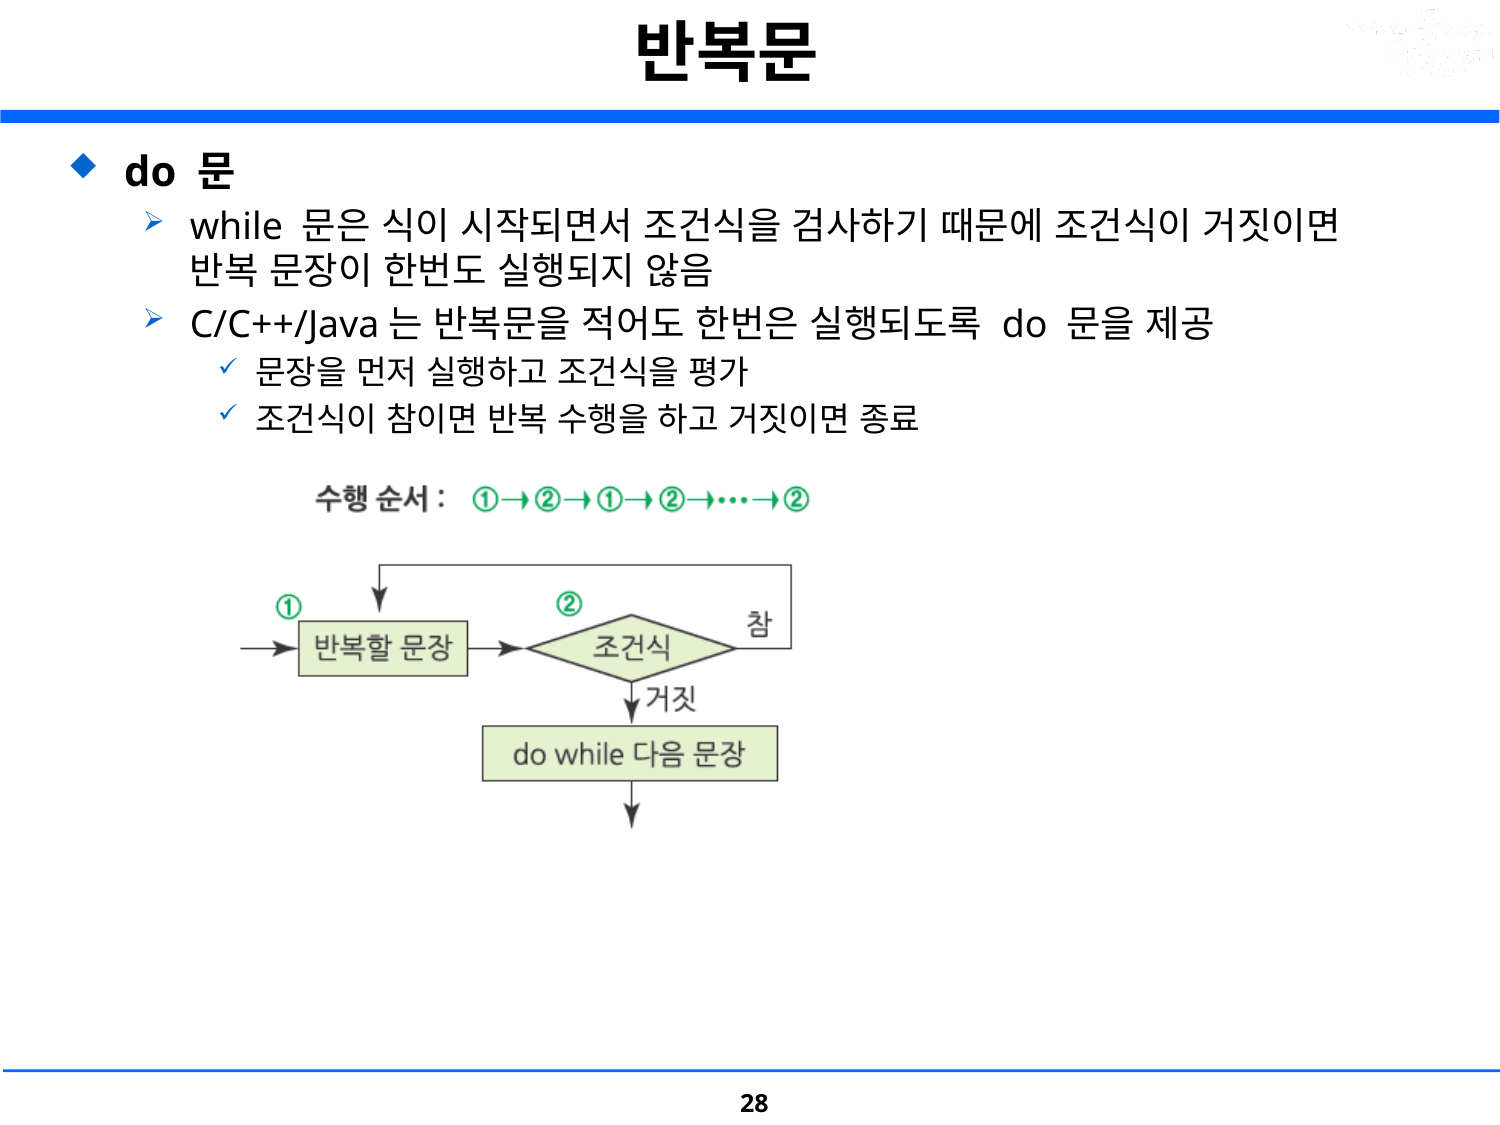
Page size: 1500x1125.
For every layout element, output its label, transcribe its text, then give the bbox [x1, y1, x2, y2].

picture [229, 467, 818, 835]
picture [1402, 7, 1495, 77]
title 반복문 [51, 1, 1402, 119]
list do 문 while 문은 식이 시작되면서 조건식을 검사하기 때문에 조건식이 거짓이면 반복 문장이 한번도 실행되지 않음 C/C++/Java는 반복문을 적어도 한번은 실행되도록 do 문을 제공 문장을 먼저 실행하고 조건식을 평가 조건식이 참이면 반복 수행을 하고 거짓이면 종료 [53, 137, 1436, 1059]
